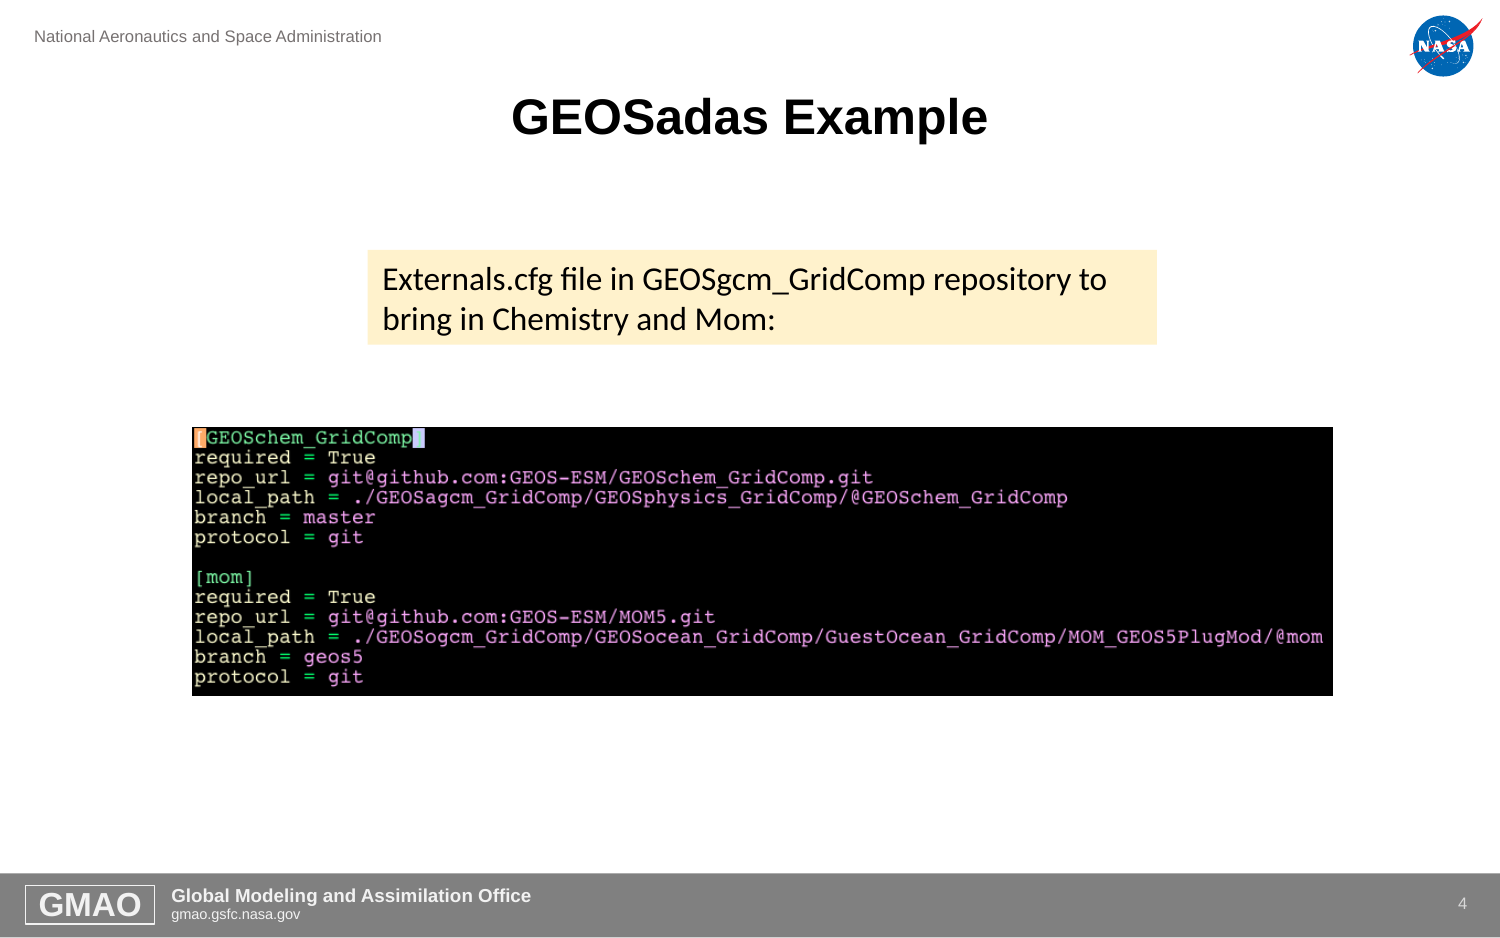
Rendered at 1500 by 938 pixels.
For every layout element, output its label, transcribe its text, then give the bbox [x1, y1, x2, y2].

slide_number 4 [1385, 878, 1483, 928]
picture [192, 427, 1333, 696]
title GEOSadas Example [103, 49, 1397, 188]
text_box Externals.cfg file in GEOSgcm_GridComp repository to bring in Chemistry and Mom: [367, 249, 1157, 345]
